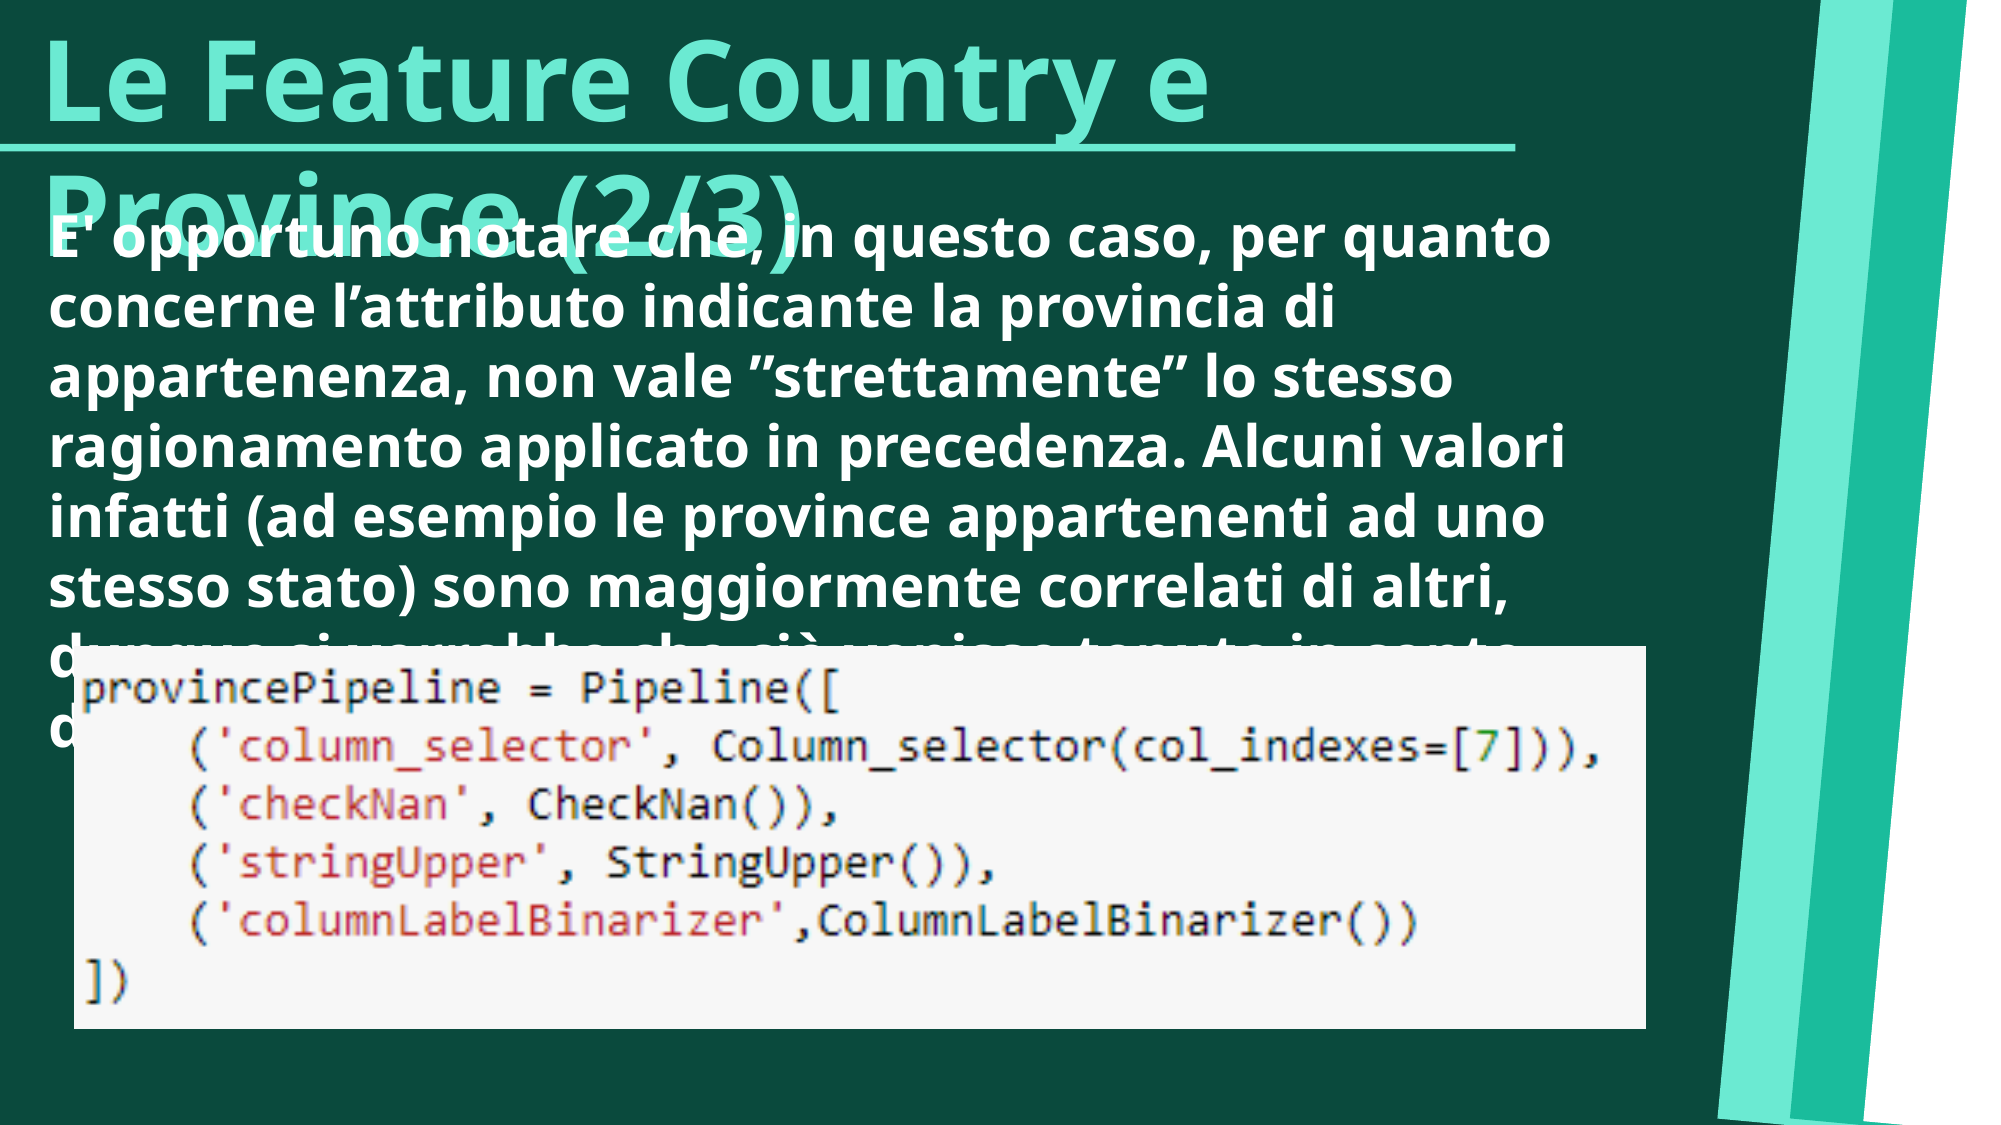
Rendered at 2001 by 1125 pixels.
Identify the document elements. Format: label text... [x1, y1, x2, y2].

text_box Le Feature Country e Province (2/3) [26, 154, 1516, 287]
text_box [0, 142, 1517, 154]
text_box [1769, 0, 2000, 1125]
text_box E' opportuno notare che, in questo caso, per quanto concerne l’attributo indicante la provincia di appartenenza, non vale ”strettamente” lo stesso ragionamento applicato in precedenza. Alcuni valori infatti (ad esempio le province appartenenti ad uno stesso stato) sono maggiormente correlati di altri, dunque si vorrebbe che ciò venisse tenuto in conto dall’algoritmo. [33, 192, 1681, 767]
text_box Le Feature Country e Province (2/3) [26, 2, 1516, 142]
picture [74, 645, 1646, 1029]
